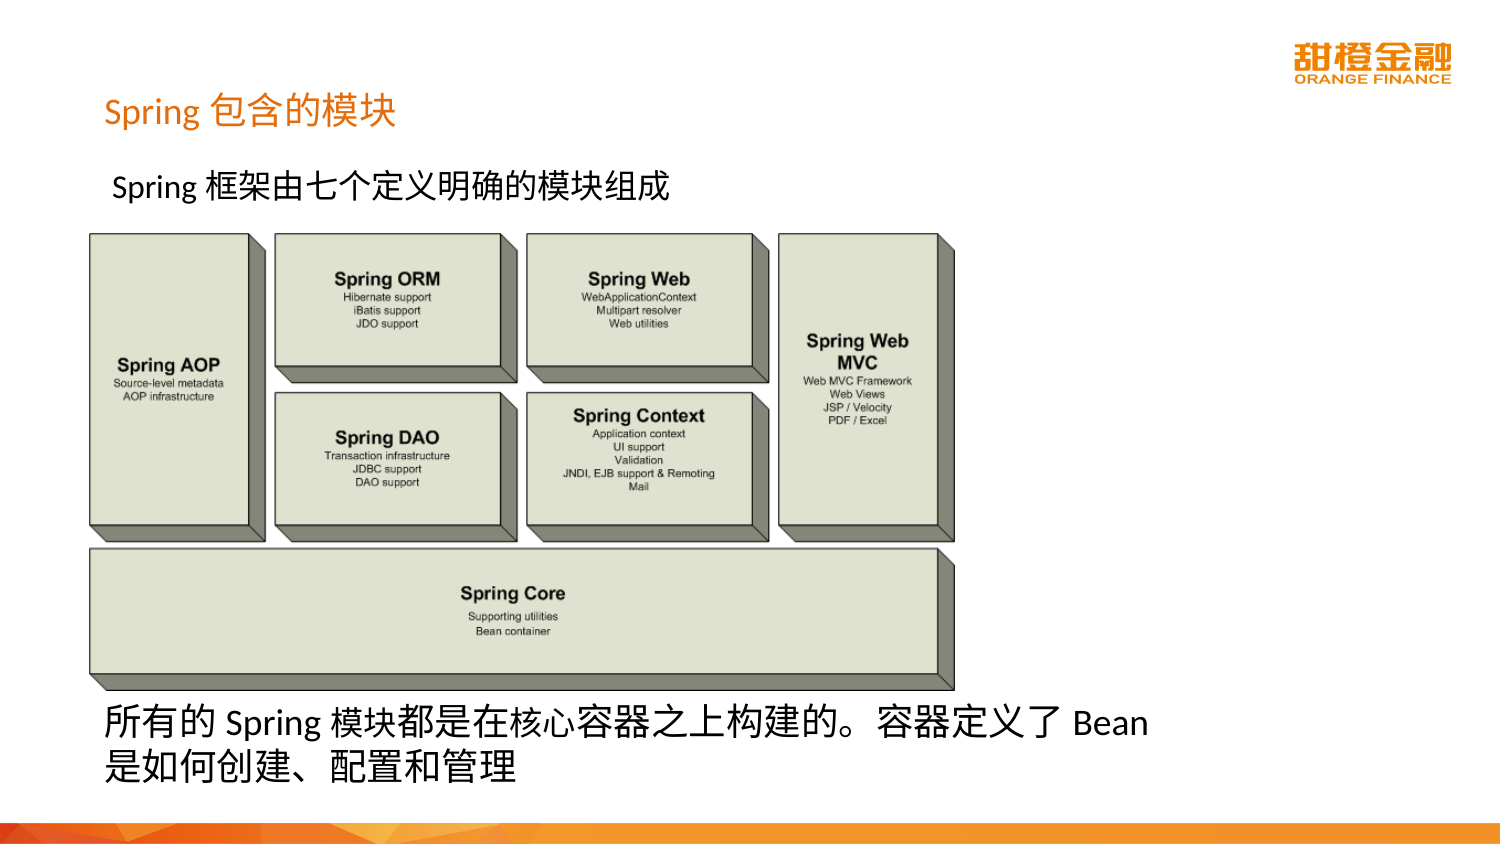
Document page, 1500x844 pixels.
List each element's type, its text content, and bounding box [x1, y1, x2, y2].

text_box Spring框架由七个定义明确的模块组成 [97, 158, 947, 213]
text_box 所有的Spring模块都是在核心容器之上构建的。容器定义了Bean是如何创建、配置和管理 [89, 690, 1170, 796]
title Spring包含的模块 [89, 81, 867, 138]
picture [0, 0, 1500, 844]
